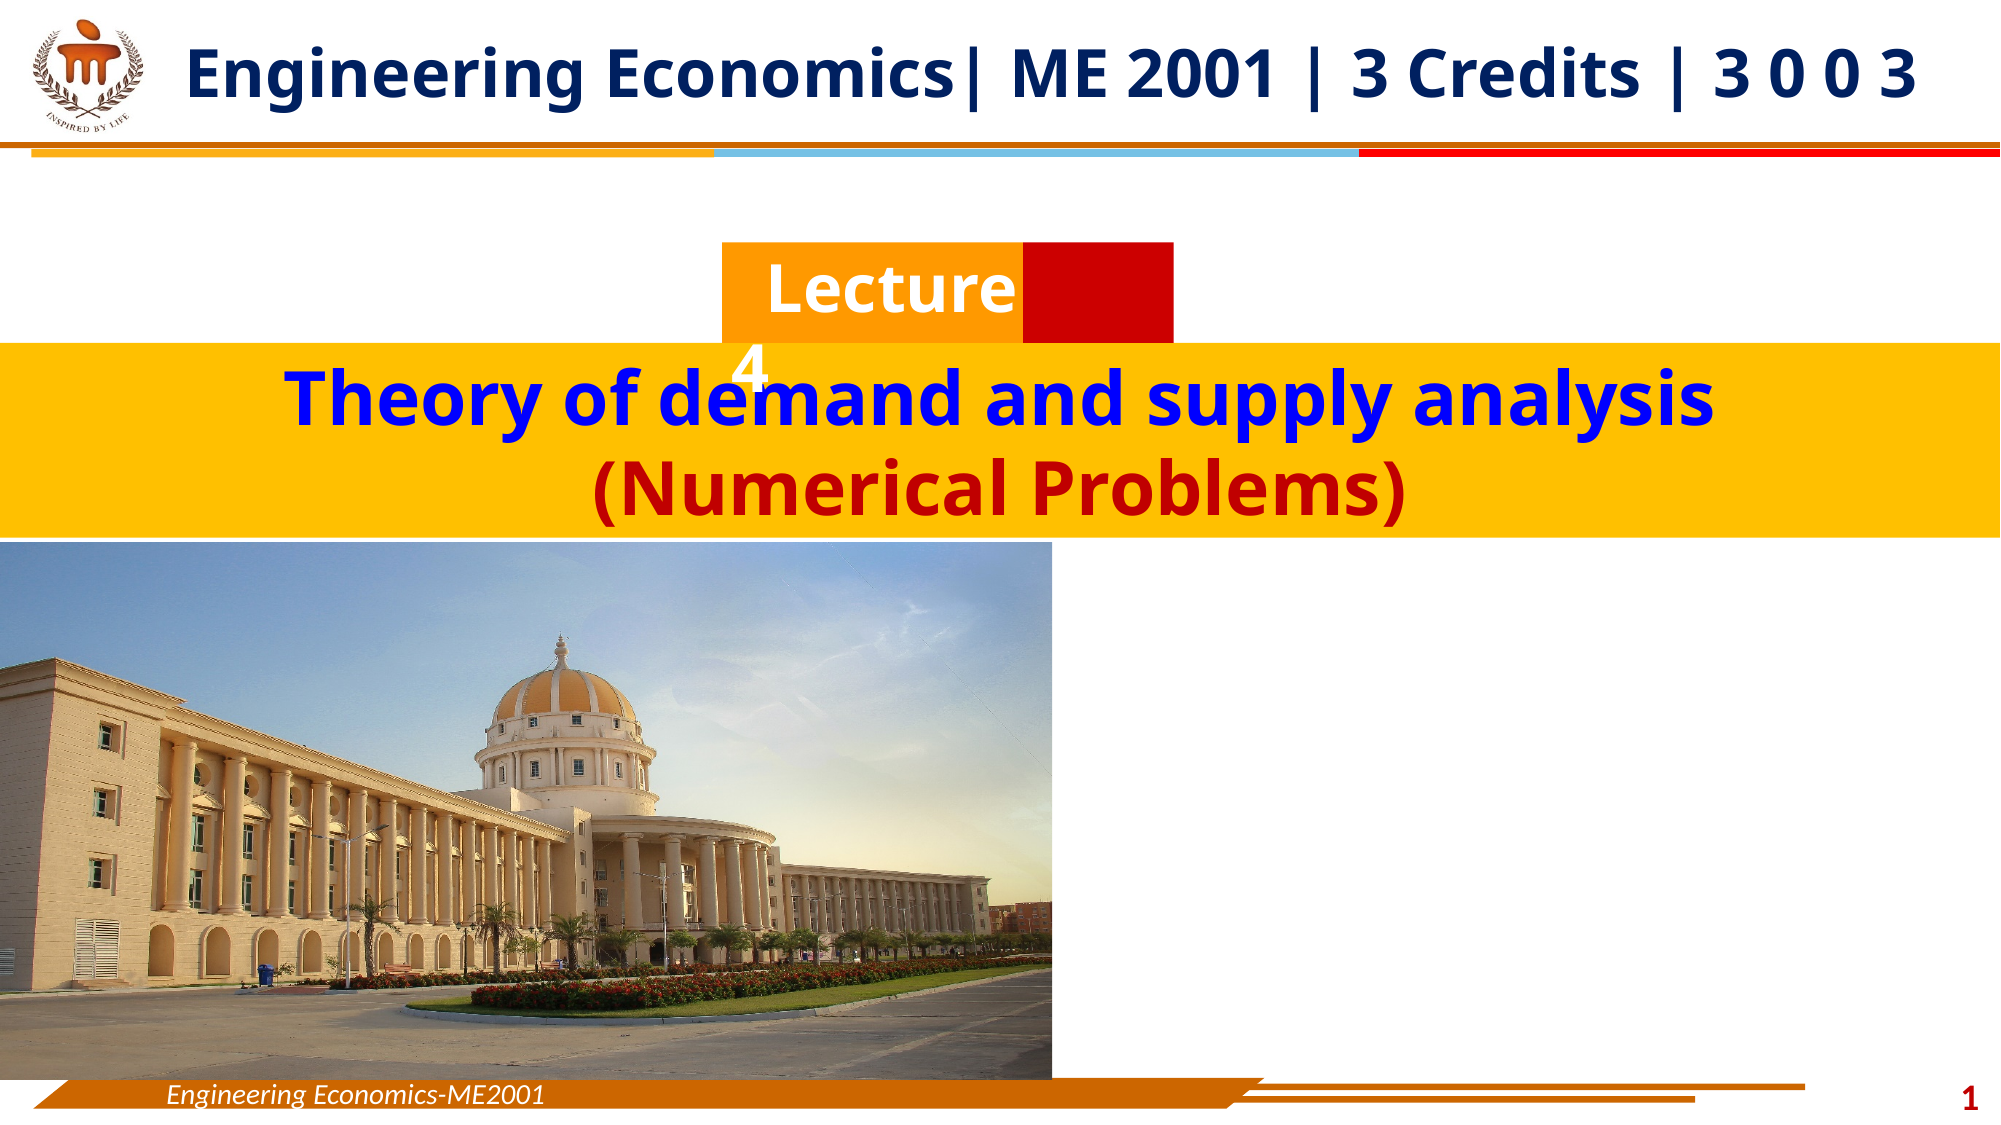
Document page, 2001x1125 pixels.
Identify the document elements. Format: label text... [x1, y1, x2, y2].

text_box Theory of demand and supply analysis (Numerical Problems) [0, 342, 2000, 538]
text_box Engineering Economics| ME 2001 | 3 Credits | 3 0 0 3 [0, 23, 2000, 118]
text_box [1388, 1065, 1739, 1125]
slide_number 1 [1945, 1065, 2000, 1125]
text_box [31, 153, 2000, 236]
picture [0, 542, 1053, 1080]
picture [29, 118, 146, 134]
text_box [716, 238, 1174, 343]
picture [29, 16, 146, 23]
